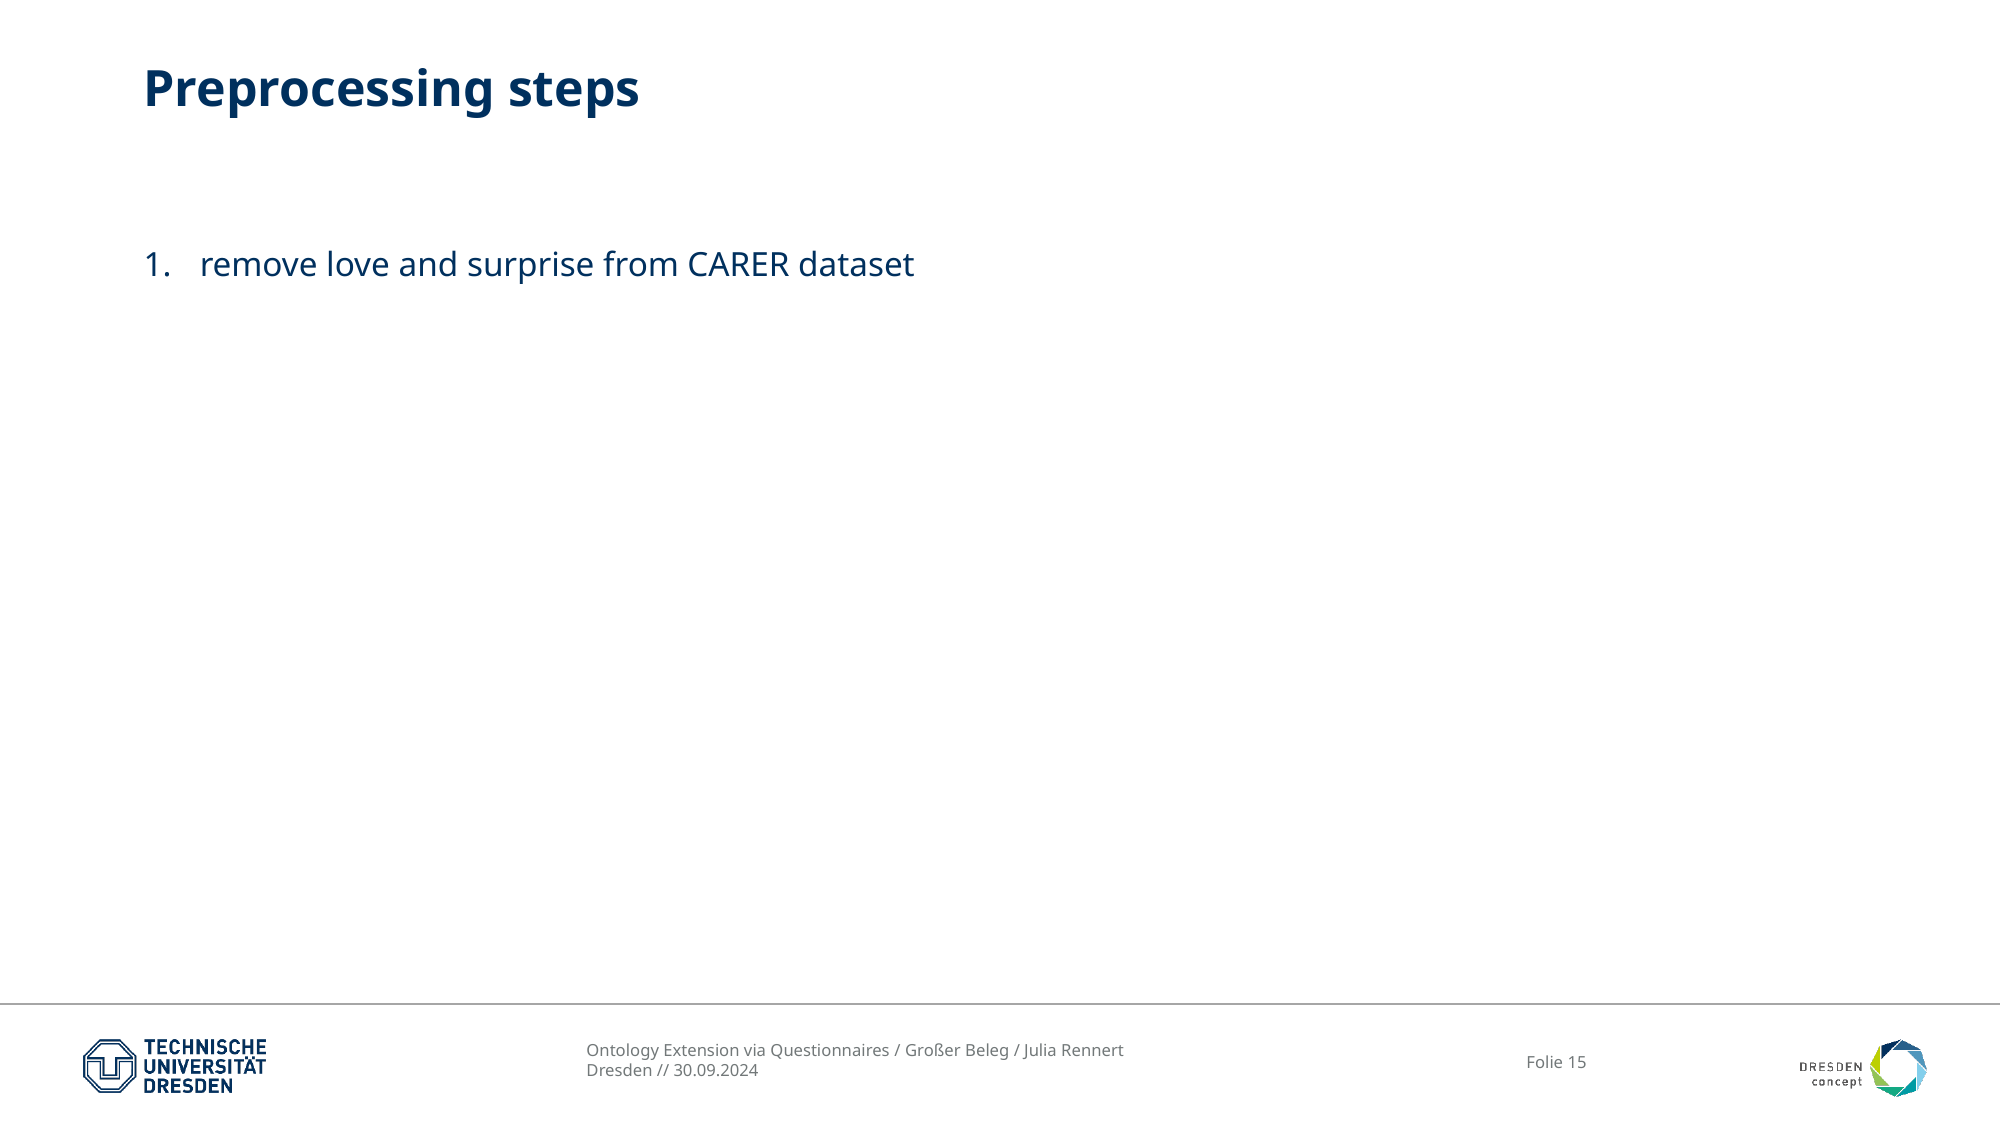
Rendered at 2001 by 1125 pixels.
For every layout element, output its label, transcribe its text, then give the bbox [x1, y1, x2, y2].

title Preprocessing steps [143, 56, 1880, 169]
list remove love and surprise from CARER dataset [143, 243, 1880, 957]
picture [83, 1039, 266, 1093]
picture [1800, 1039, 1927, 1097]
